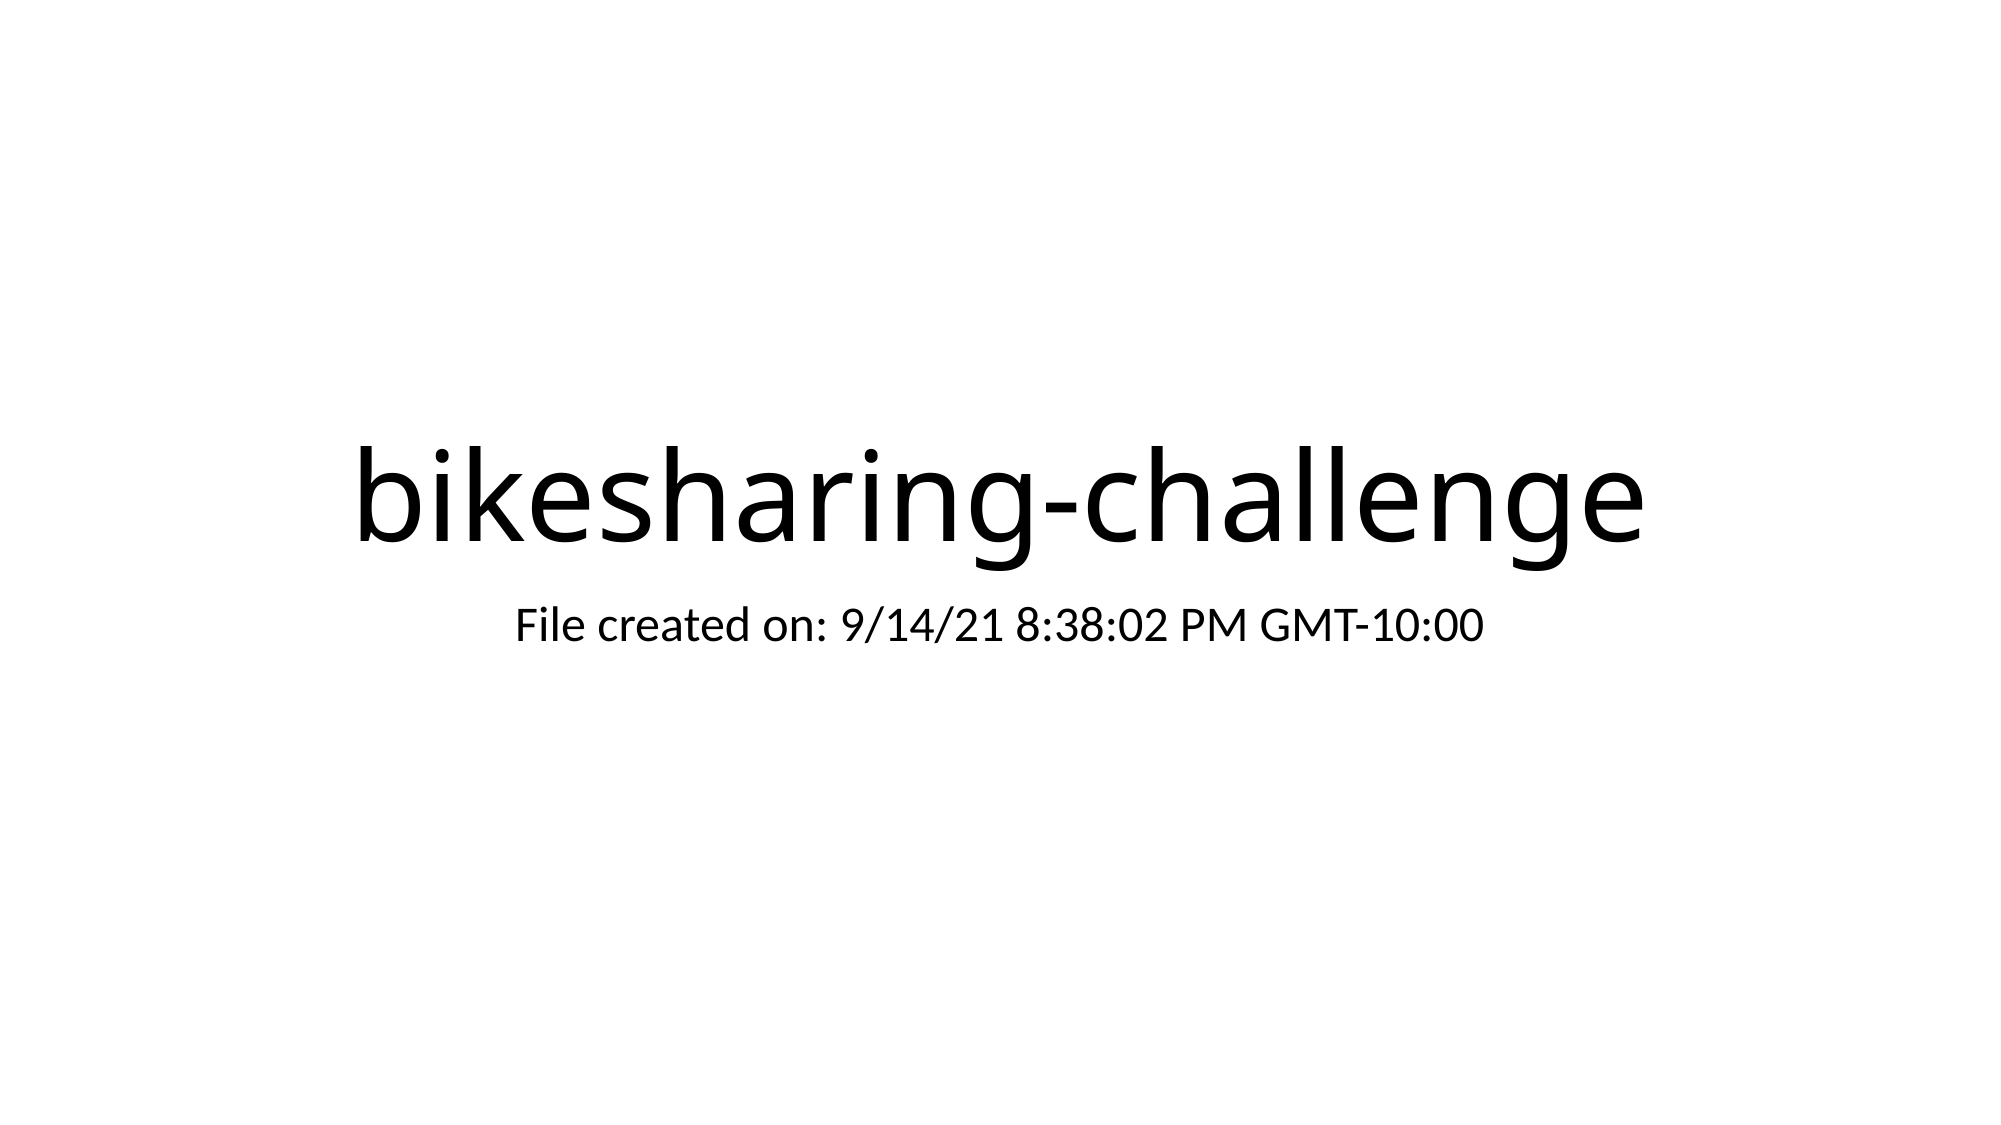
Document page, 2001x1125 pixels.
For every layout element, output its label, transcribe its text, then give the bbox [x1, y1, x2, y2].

title bikesharing-challenge [249, 184, 1750, 576]
subtitle File created on: 9/14/21 8:38:02 PM GMT-10:00 [249, 590, 1750, 863]
